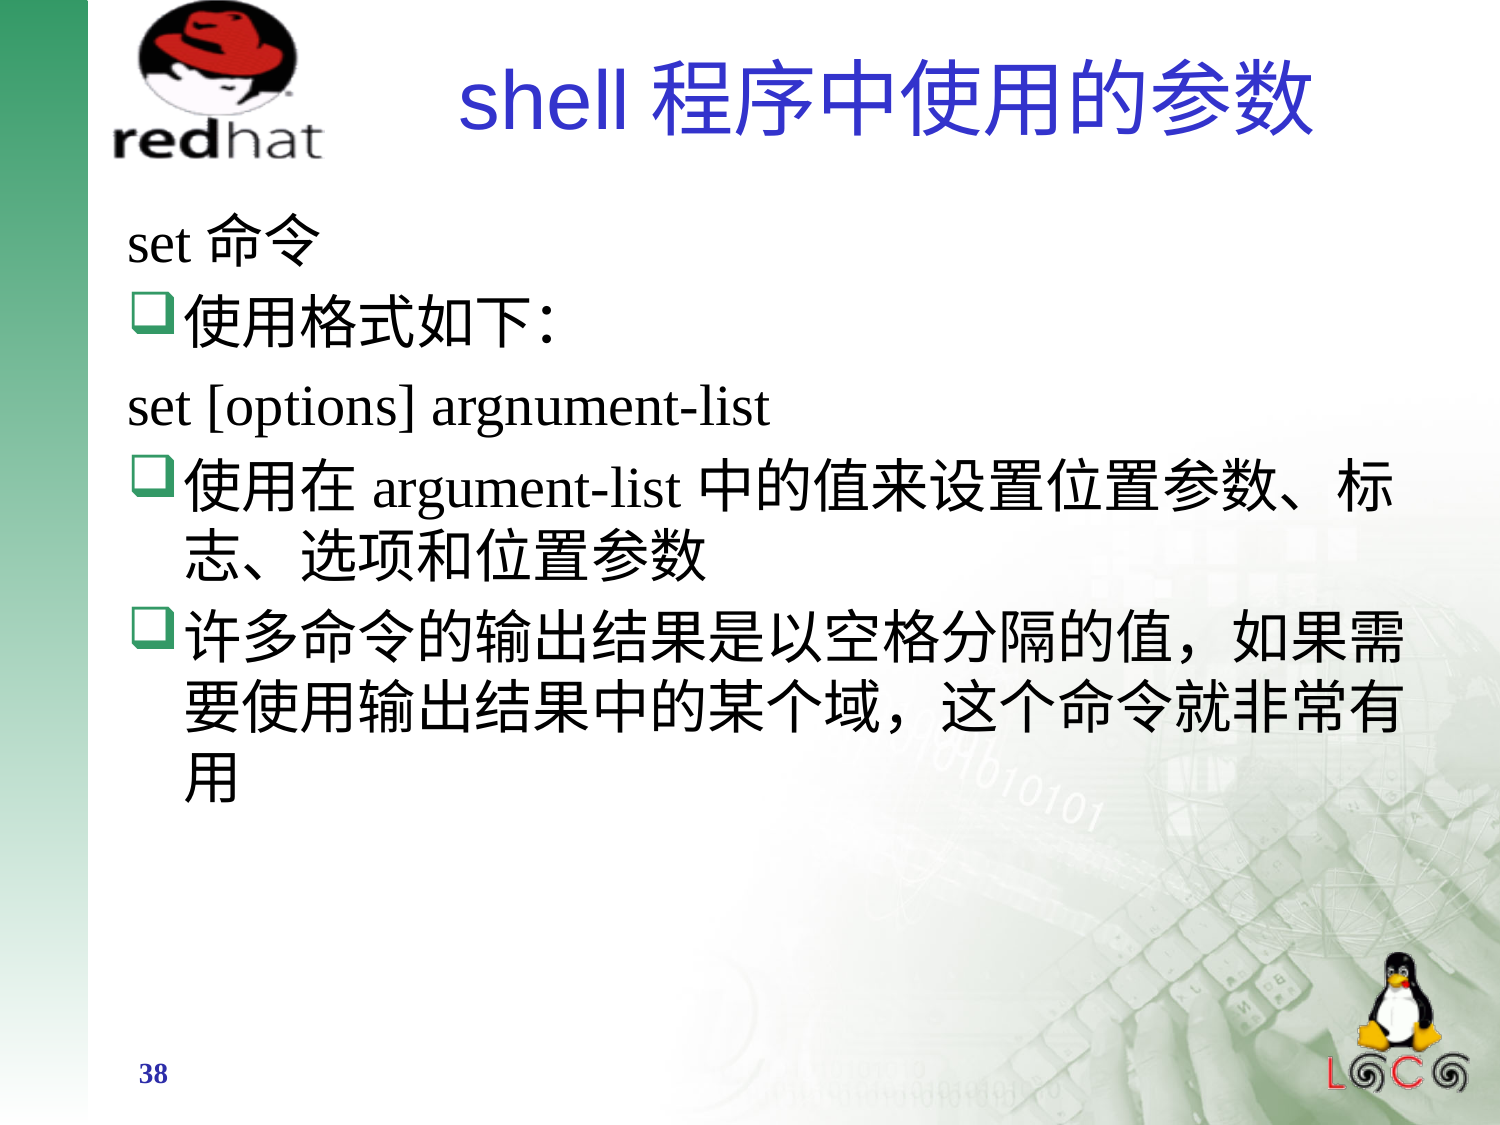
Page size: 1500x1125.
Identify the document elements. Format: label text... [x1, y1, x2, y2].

title shell程序中使用的参数 [324, 31, 1451, 161]
list set命令 使用格式如下： set [options] argnument-list 使用在argument-list中的值来设置位置参数、标志、选项和位置参数 许多命令的输出结果是以空格分隔的值，如果需要使用输出结果中的某个域，这个命令就非常有用 [112, 196, 1463, 905]
picture [112, 0, 325, 161]
picture [549, 365, 1500, 1125]
slide_number 38 [123, 1046, 396, 1095]
